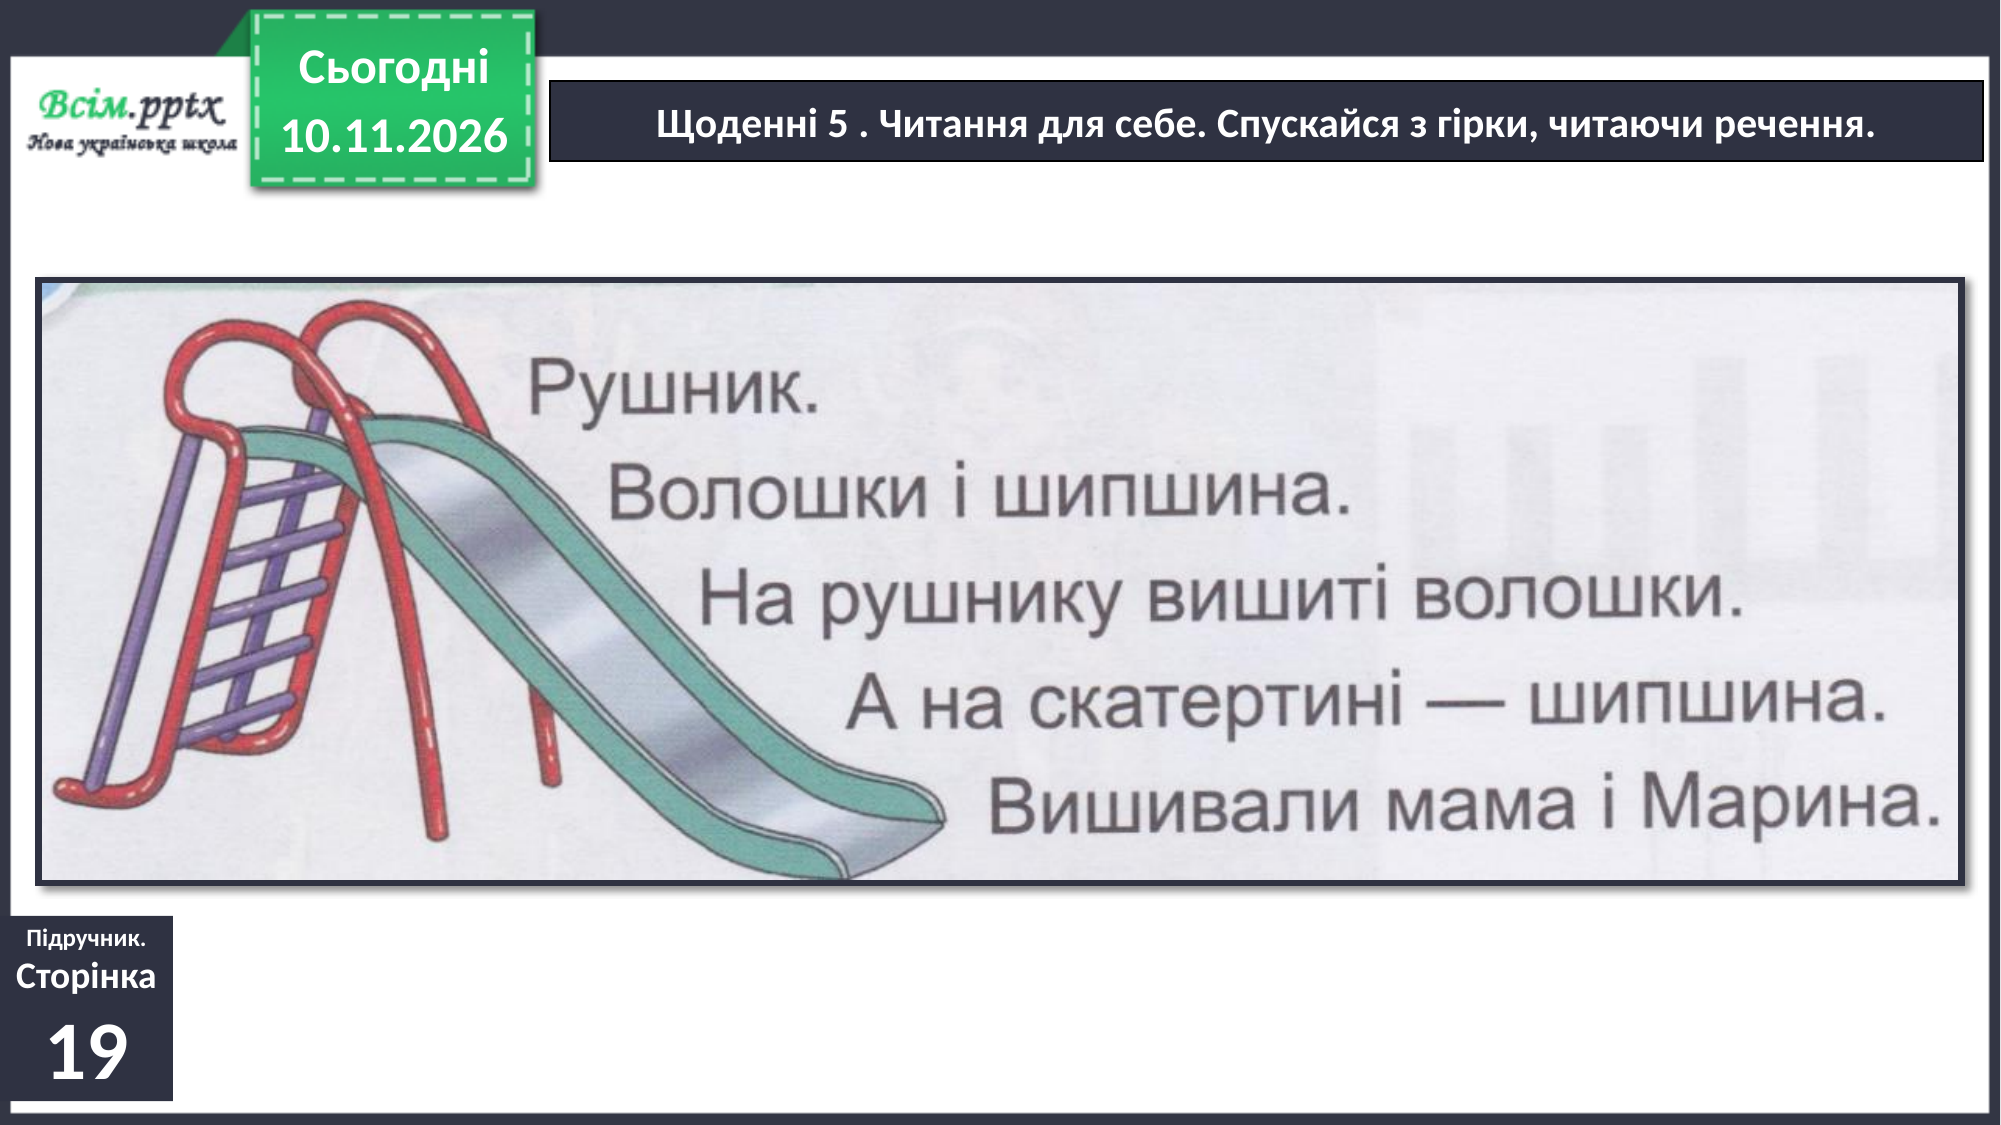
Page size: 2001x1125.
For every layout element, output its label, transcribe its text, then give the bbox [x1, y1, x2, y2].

text_box Підручник. Сторінка 19 [0, 915, 174, 1102]
text_box 24.01.2022 [263, 101, 524, 164]
picture [0, 0, 2001, 1125]
text_box Сьогодні [284, 26, 535, 101]
text_box Щоденні 5 . Читання для себе. Спускайся з гірки, читаючи речення. [549, 80, 1984, 162]
